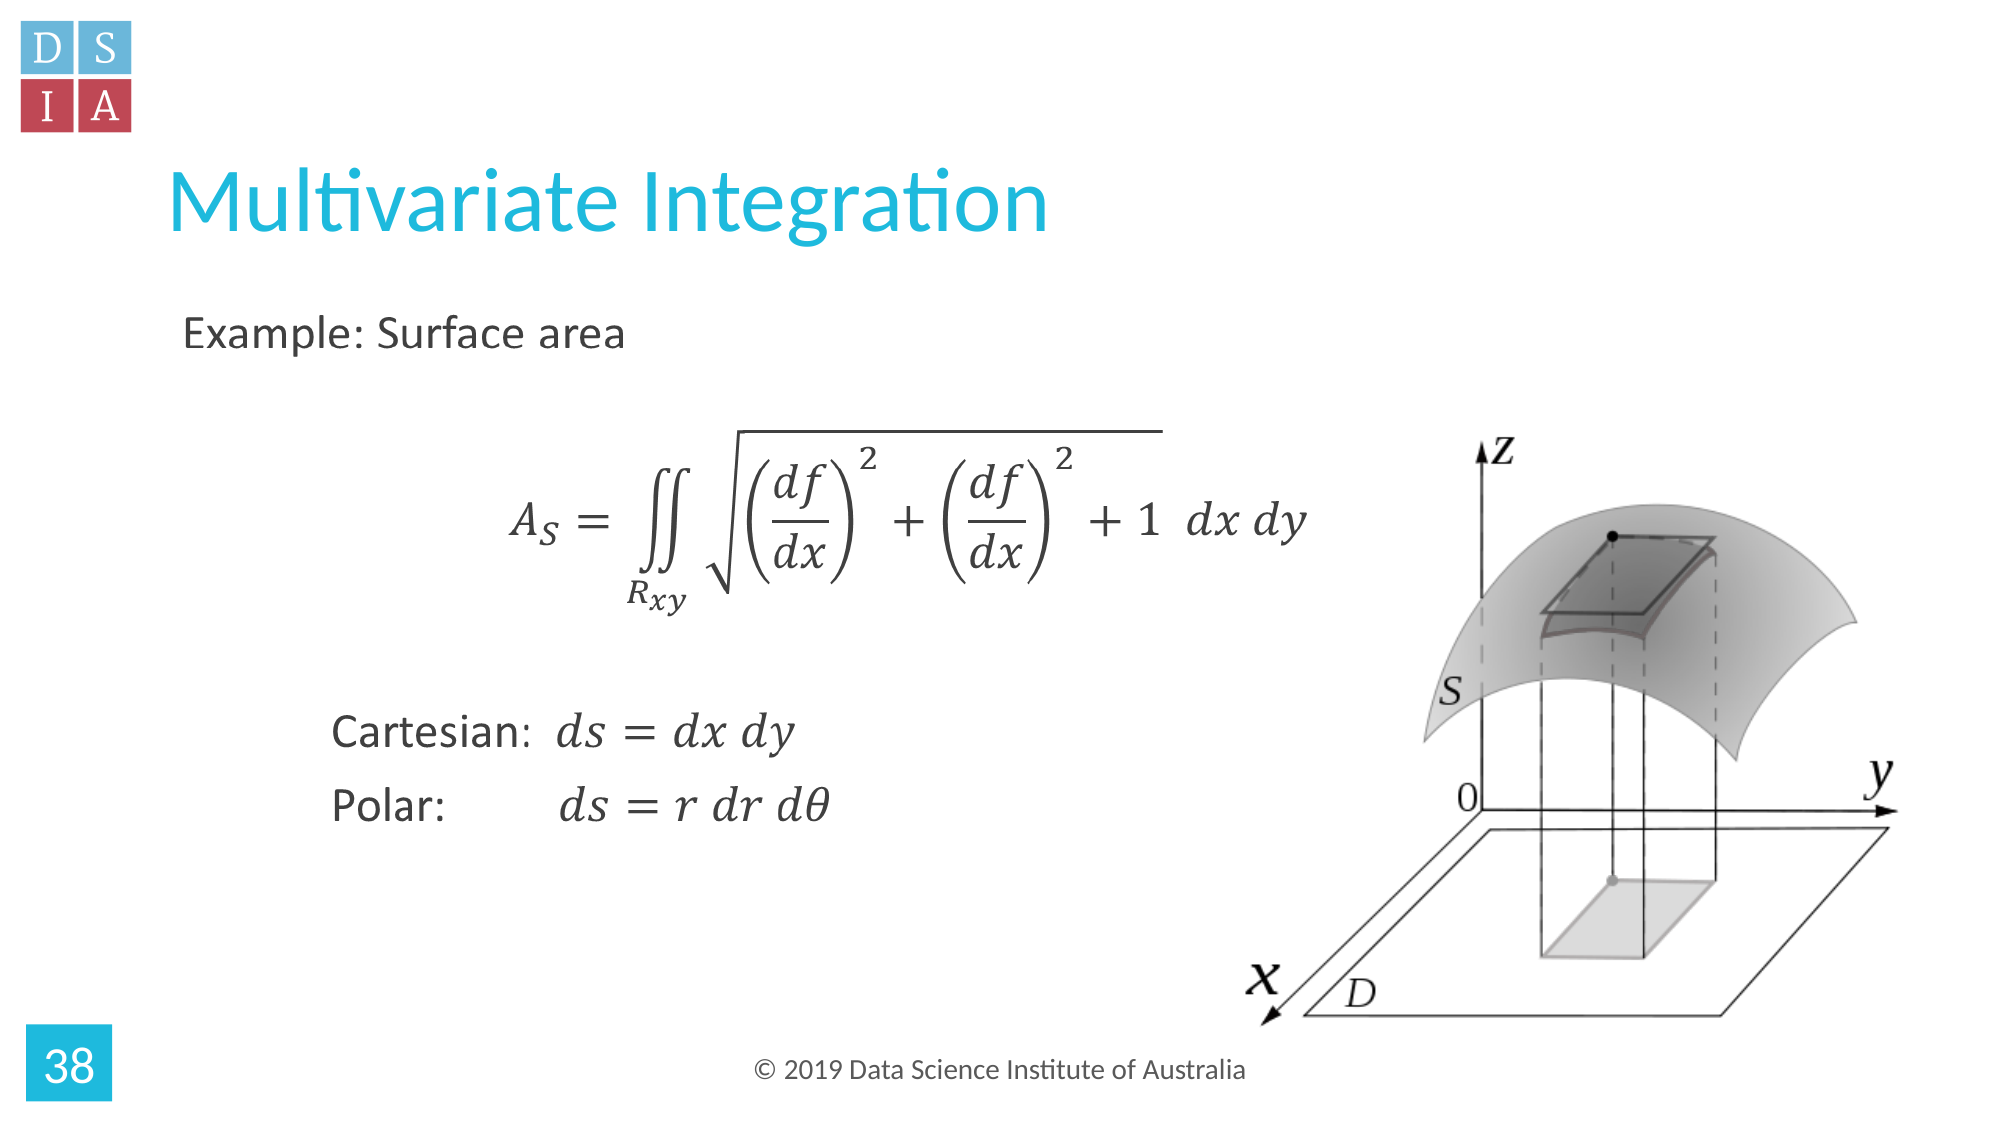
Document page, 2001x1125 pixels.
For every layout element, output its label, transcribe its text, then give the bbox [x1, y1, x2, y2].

picture [1237, 413, 1909, 1079]
picture [20, 20, 132, 133]
title Multivariate Integration [151, 45, 1909, 259]
text_box 38 [26, 1024, 113, 1102]
list [151, 286, 1909, 1079]
